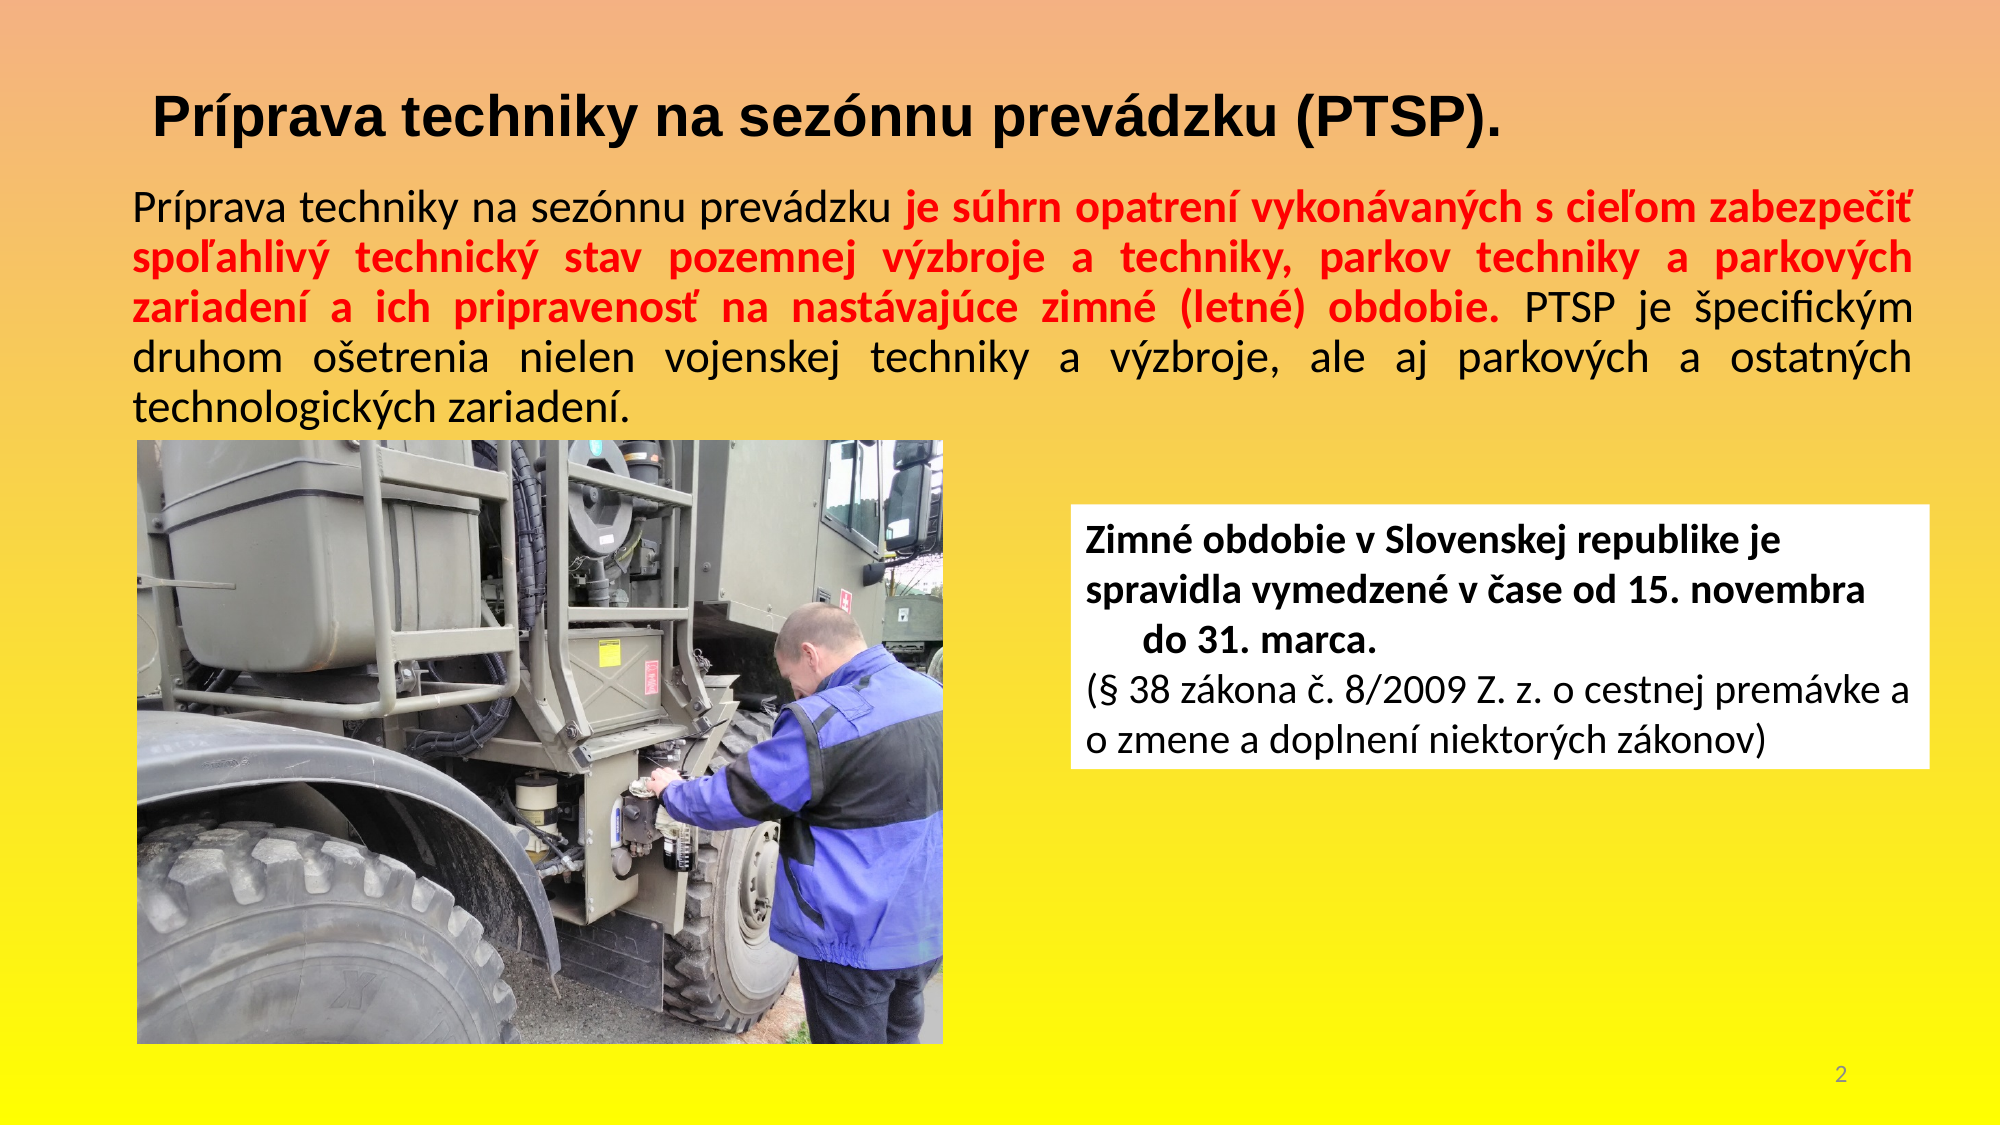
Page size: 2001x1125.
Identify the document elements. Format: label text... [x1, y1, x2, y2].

title Príprava techniky na sezónnu prevádzku (PTSP). [137, 59, 1863, 174]
list Príprava techniky na sezónnu prevádzku je súhrn opatrení vykonávaných s cieľom zabezpečiť spoľahlivý technický stav pozemnej výzbroje a techniky, parkov techniky a parkových zariadení a ich pripravenosť na nastávajúce zimné (letné) obdobie. PTSP je špecifickým druhom ošetrenia nielen vojenskej techniky a výzbroje, ale aj parkových a ostatných technologických zariadení. [117, 174, 1930, 442]
slide_number 2 [1412, 1042, 1863, 1103]
picture [137, 440, 943, 1045]
text_box Zimné obdobie v Slovenskej republike je spravidla vymedzené v čase od 15. novembra do 31. marca. (§ 38 zákona č. 8/2009 Z. z. o cestnej premávke a o zmene a doplnení niektorých zákonov) [1070, 504, 1930, 770]
